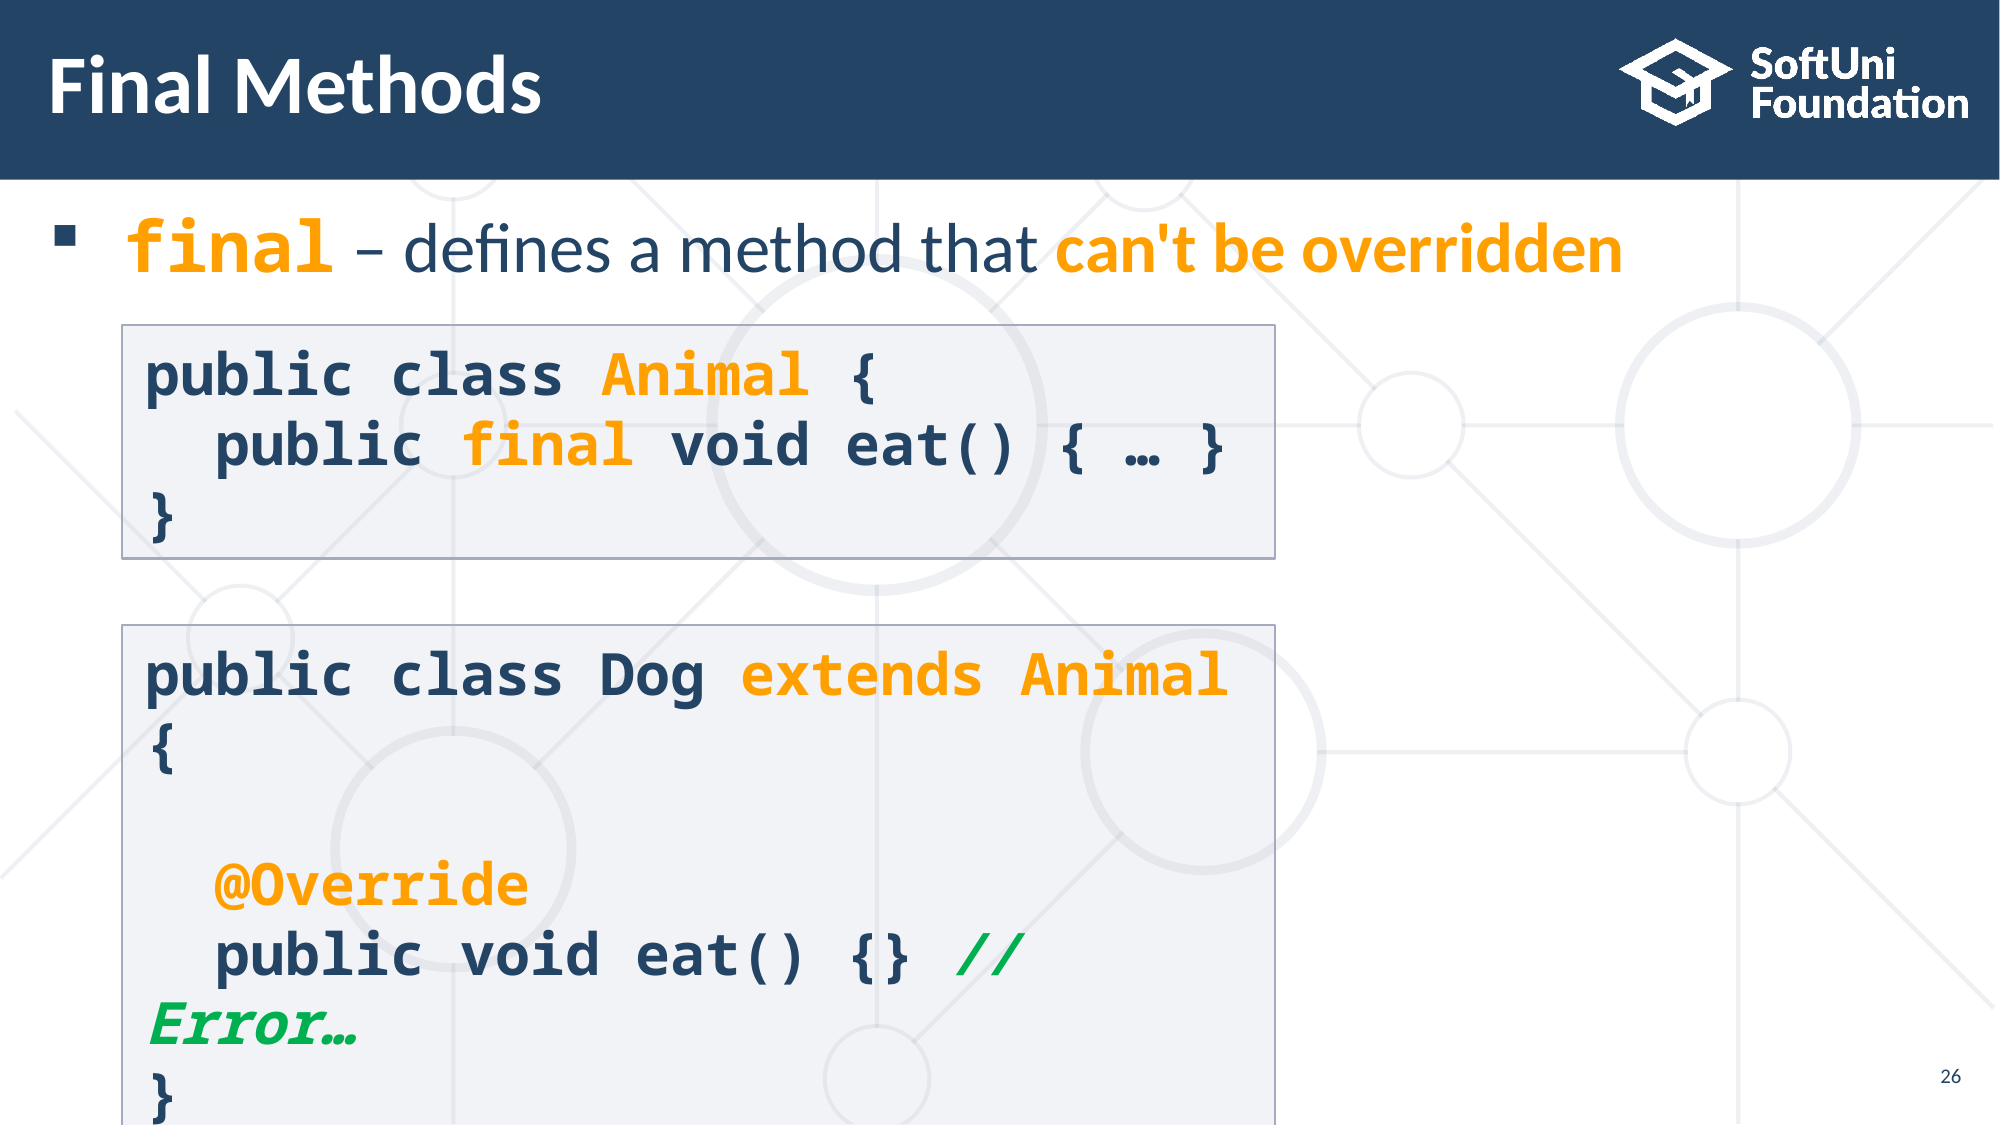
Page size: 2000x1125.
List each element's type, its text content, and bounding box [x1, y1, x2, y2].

text_box public class Dog extends Animal { @Override public void eat() {} // Error… } [122, 624, 1275, 1125]
list final – defines a method that can't be overridden [31, 196, 1970, 1050]
text_box public class Animal { public final void eat() { … } } [122, 324, 1275, 559]
title Final Methods [31, 16, 1591, 162]
slide_number 26 [1896, 1049, 1968, 1101]
picture [1618, 38, 1968, 126]
